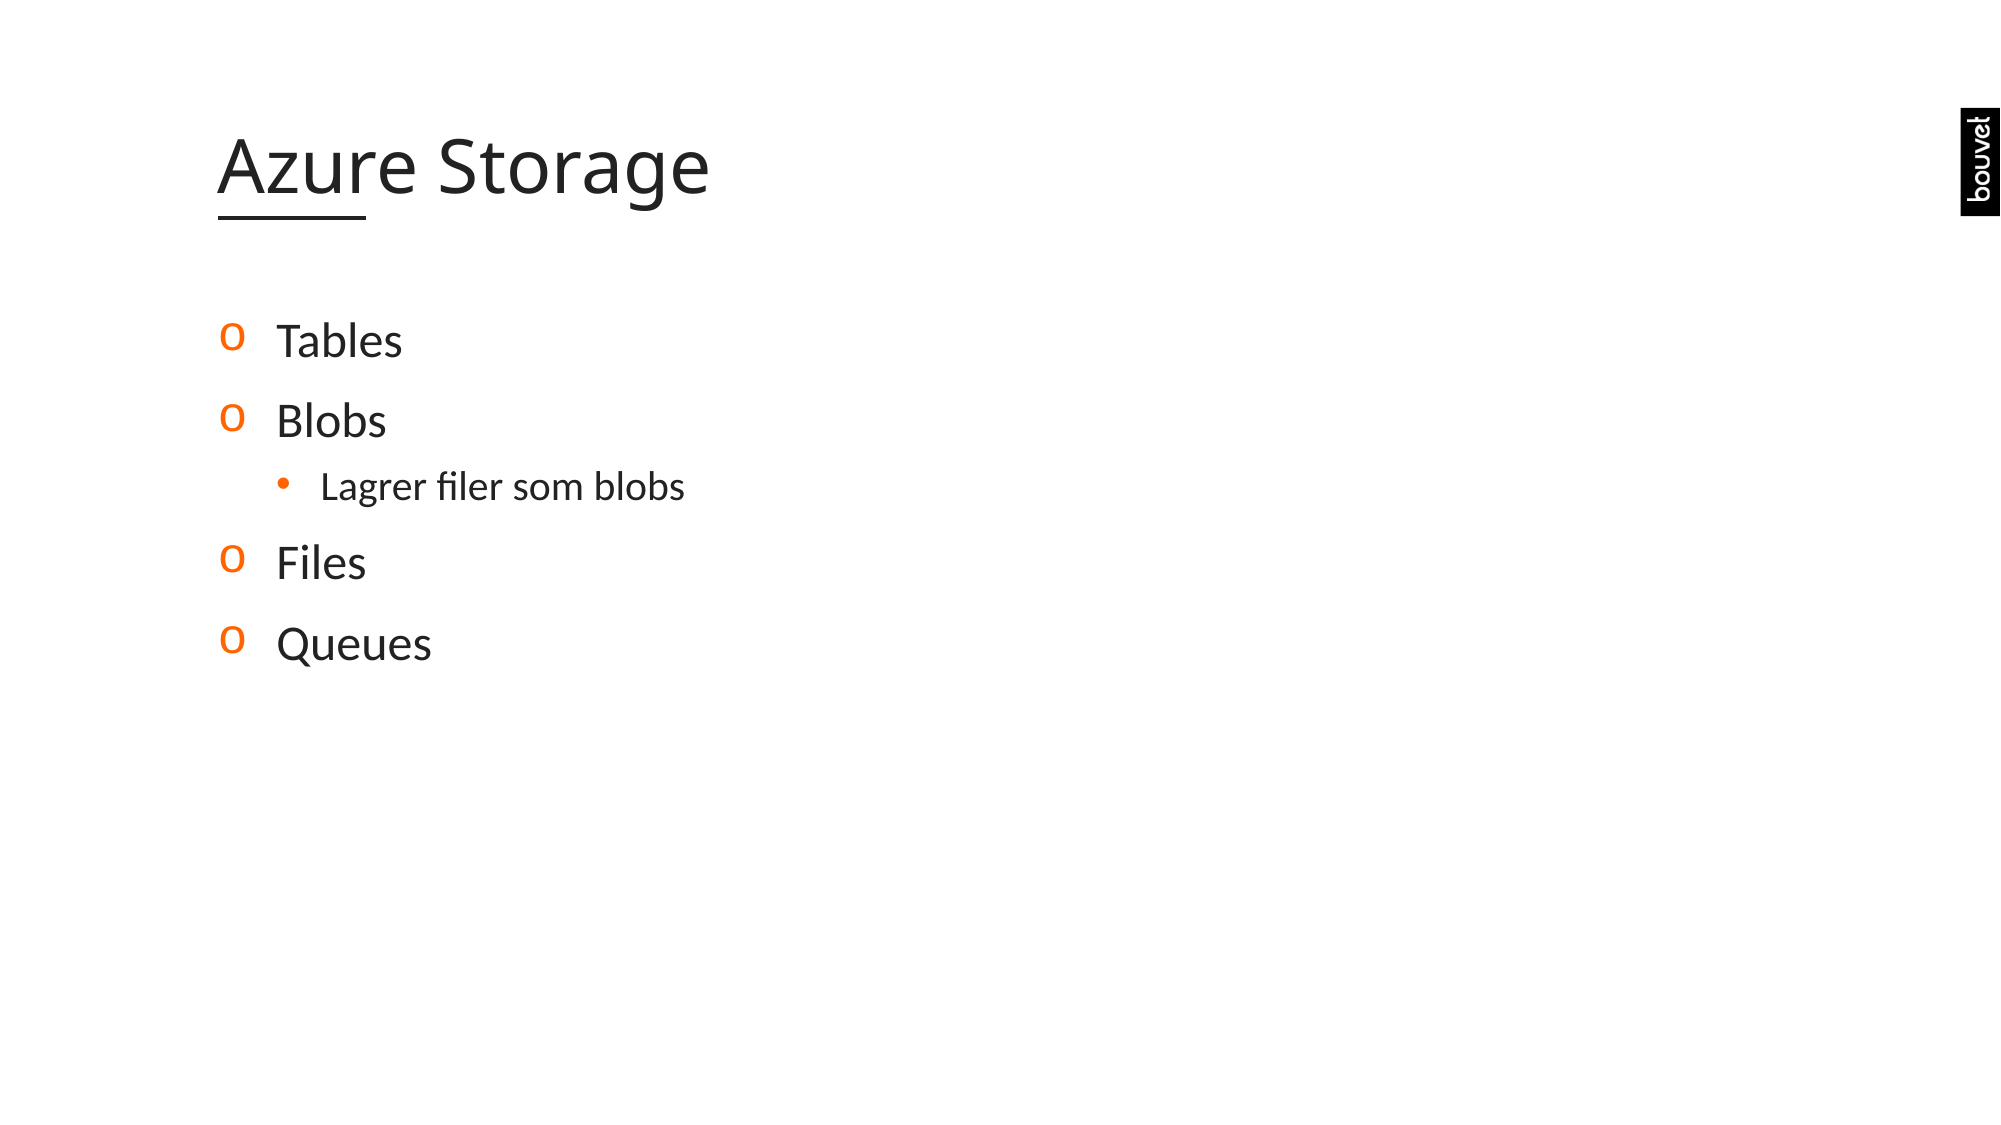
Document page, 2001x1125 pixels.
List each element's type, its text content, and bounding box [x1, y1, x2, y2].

list Tables Blobs Lagrer filer som blobs Files Queues [202, 299, 1578, 1014]
title Azure Storage [202, 59, 1867, 218]
